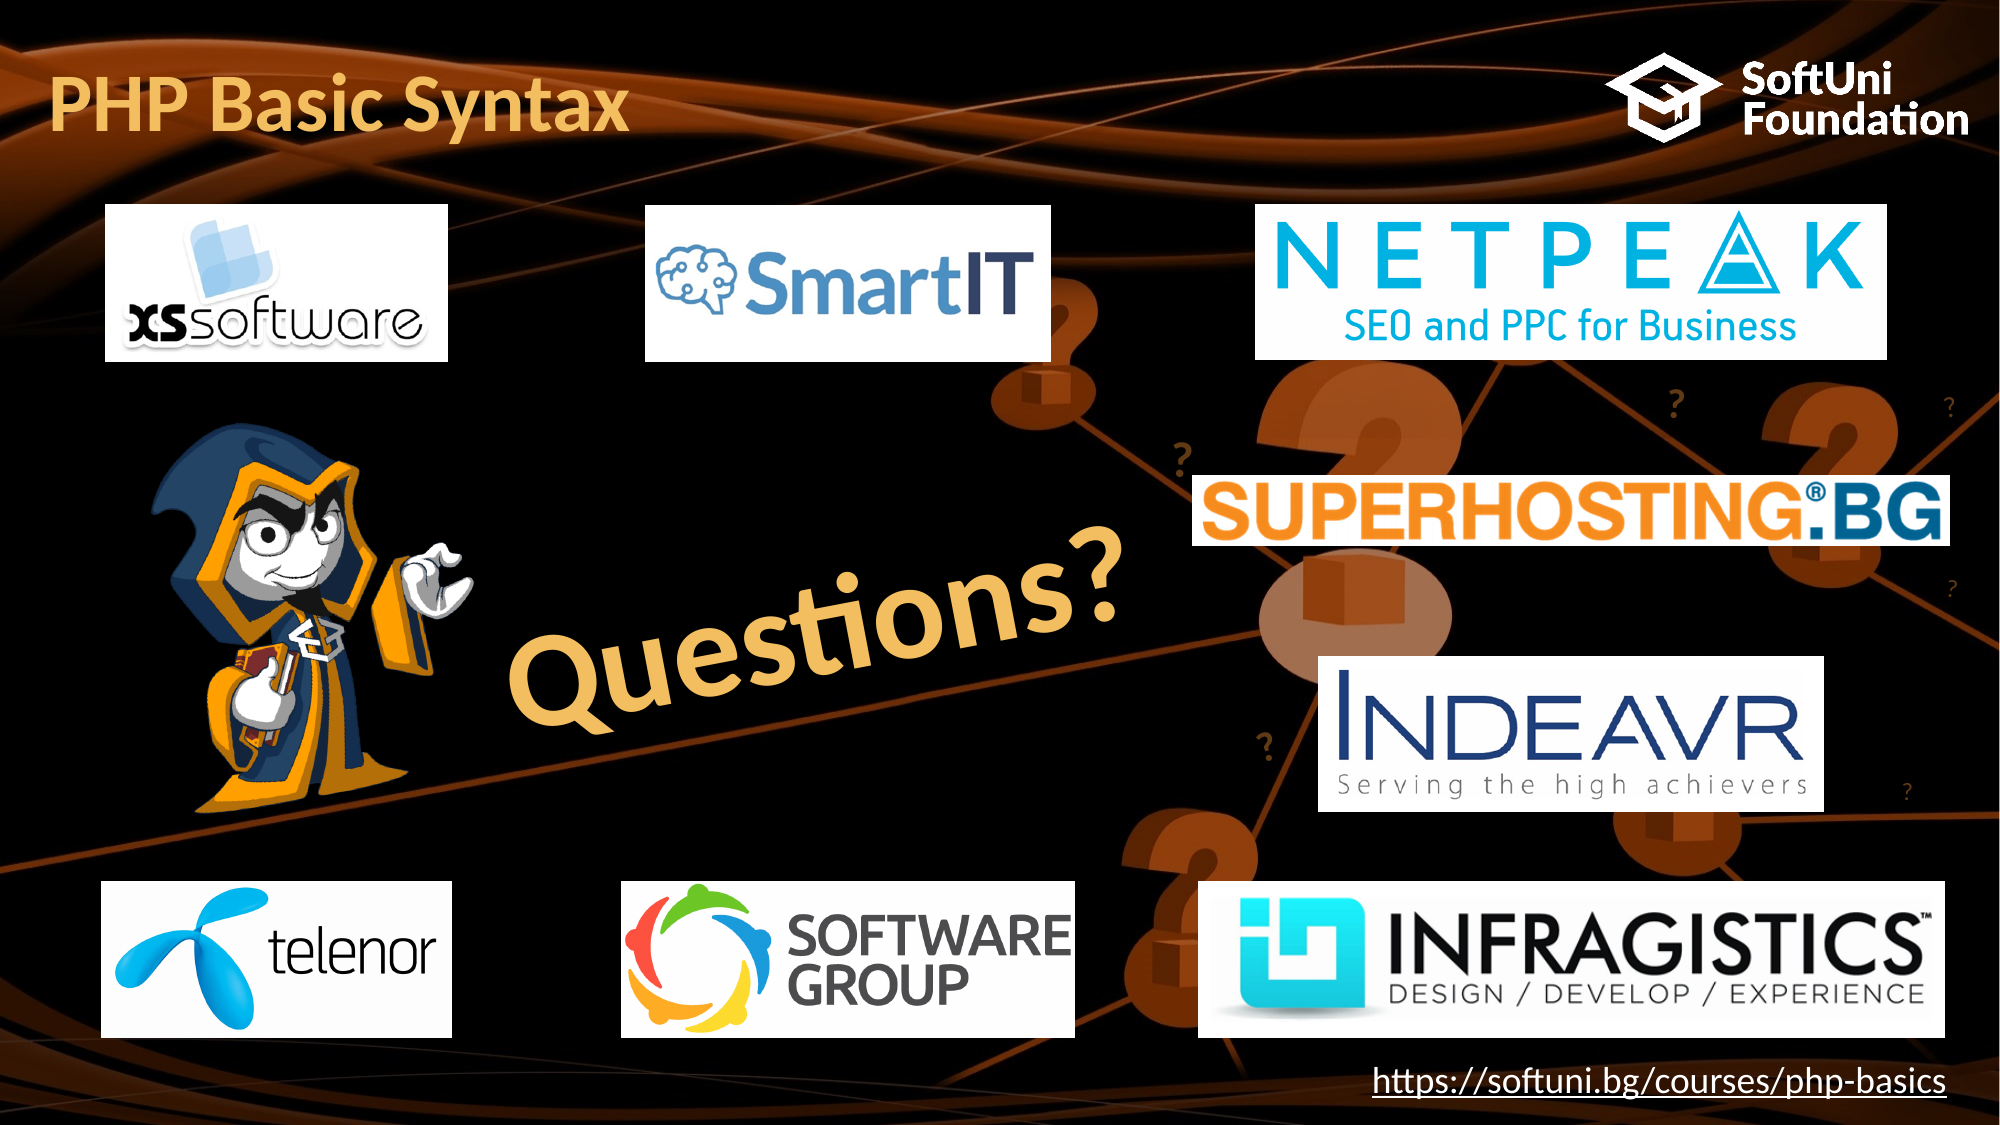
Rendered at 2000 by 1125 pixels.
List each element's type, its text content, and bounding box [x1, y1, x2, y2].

text_box https://softuni.bg/courses/php-basics [250, 1050, 1971, 1108]
picture [0, 0, 2000, 1125]
text_box PHP Basic Syntax [30, 6, 1602, 189]
